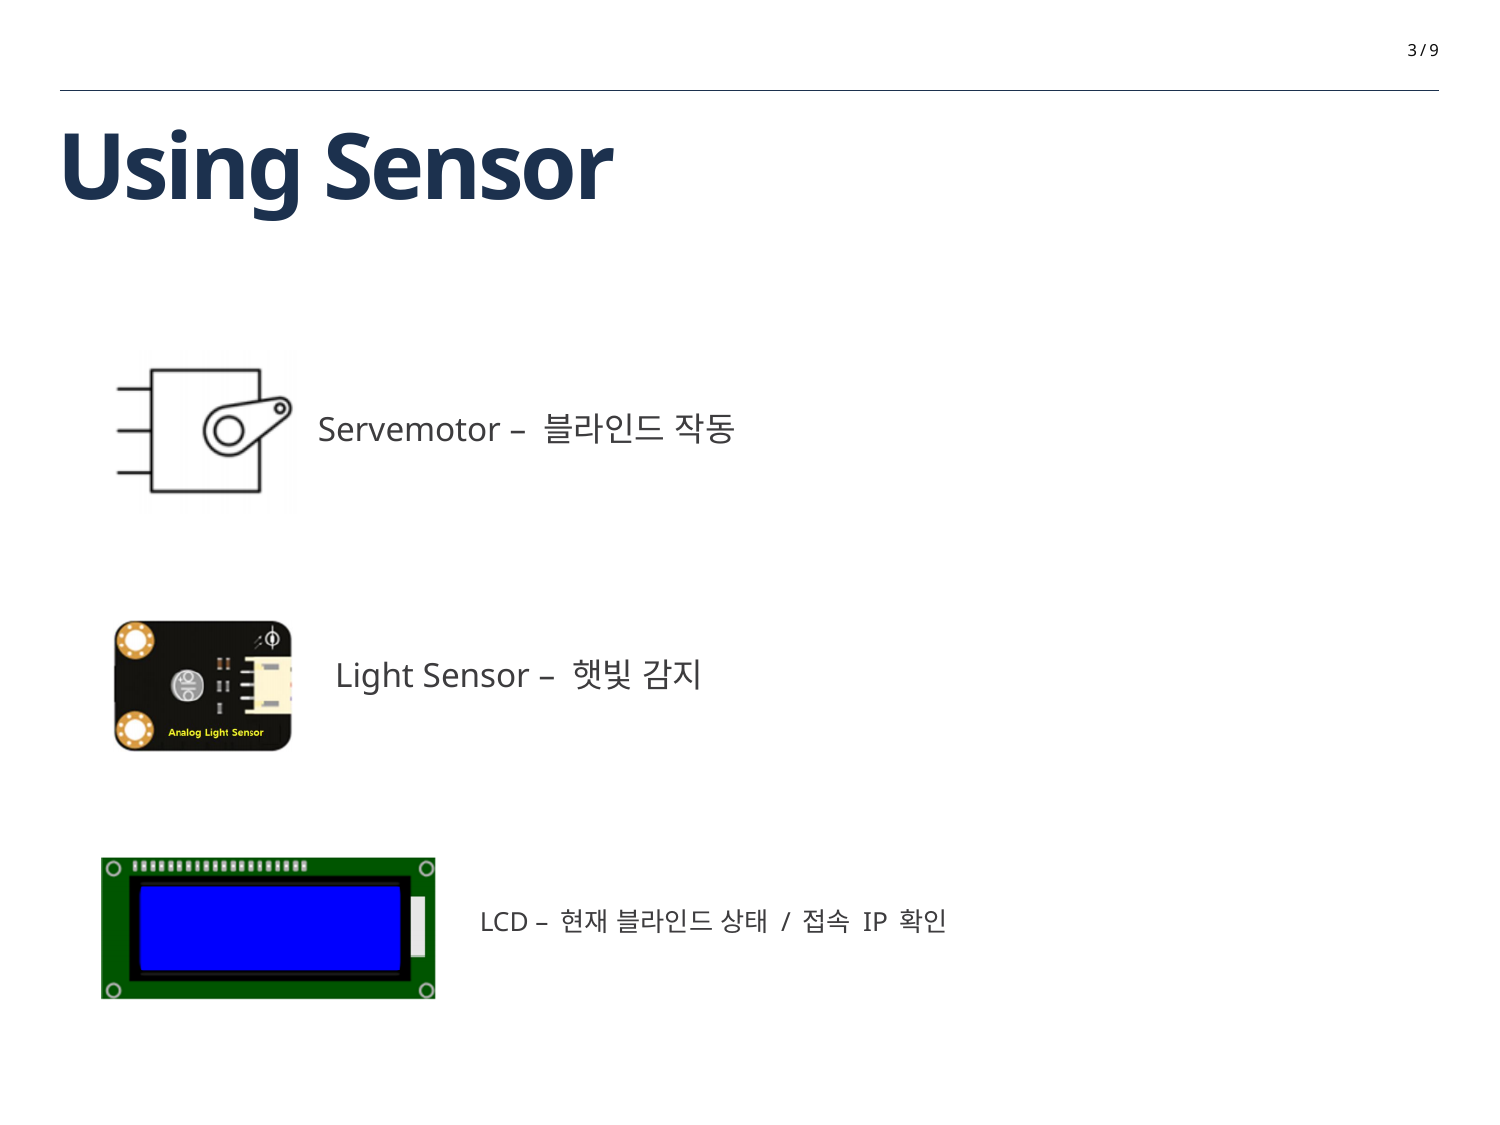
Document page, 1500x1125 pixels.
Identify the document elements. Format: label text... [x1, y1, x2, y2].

picture [110, 350, 304, 514]
title Using Sensor [42, 114, 1190, 211]
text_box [94, 853, 445, 1009]
picture [111, 617, 298, 757]
text_box LCD – 현재 블라인드 상태 / 접속 IP 확인 [464, 898, 1080, 964]
text_box 3 / 9 [1193, 31, 1454, 67]
text_box Light Sensor – 햇빛 감지 [320, 646, 726, 713]
text_box Servemotor – 블라인드 작동 [307, 401, 773, 467]
